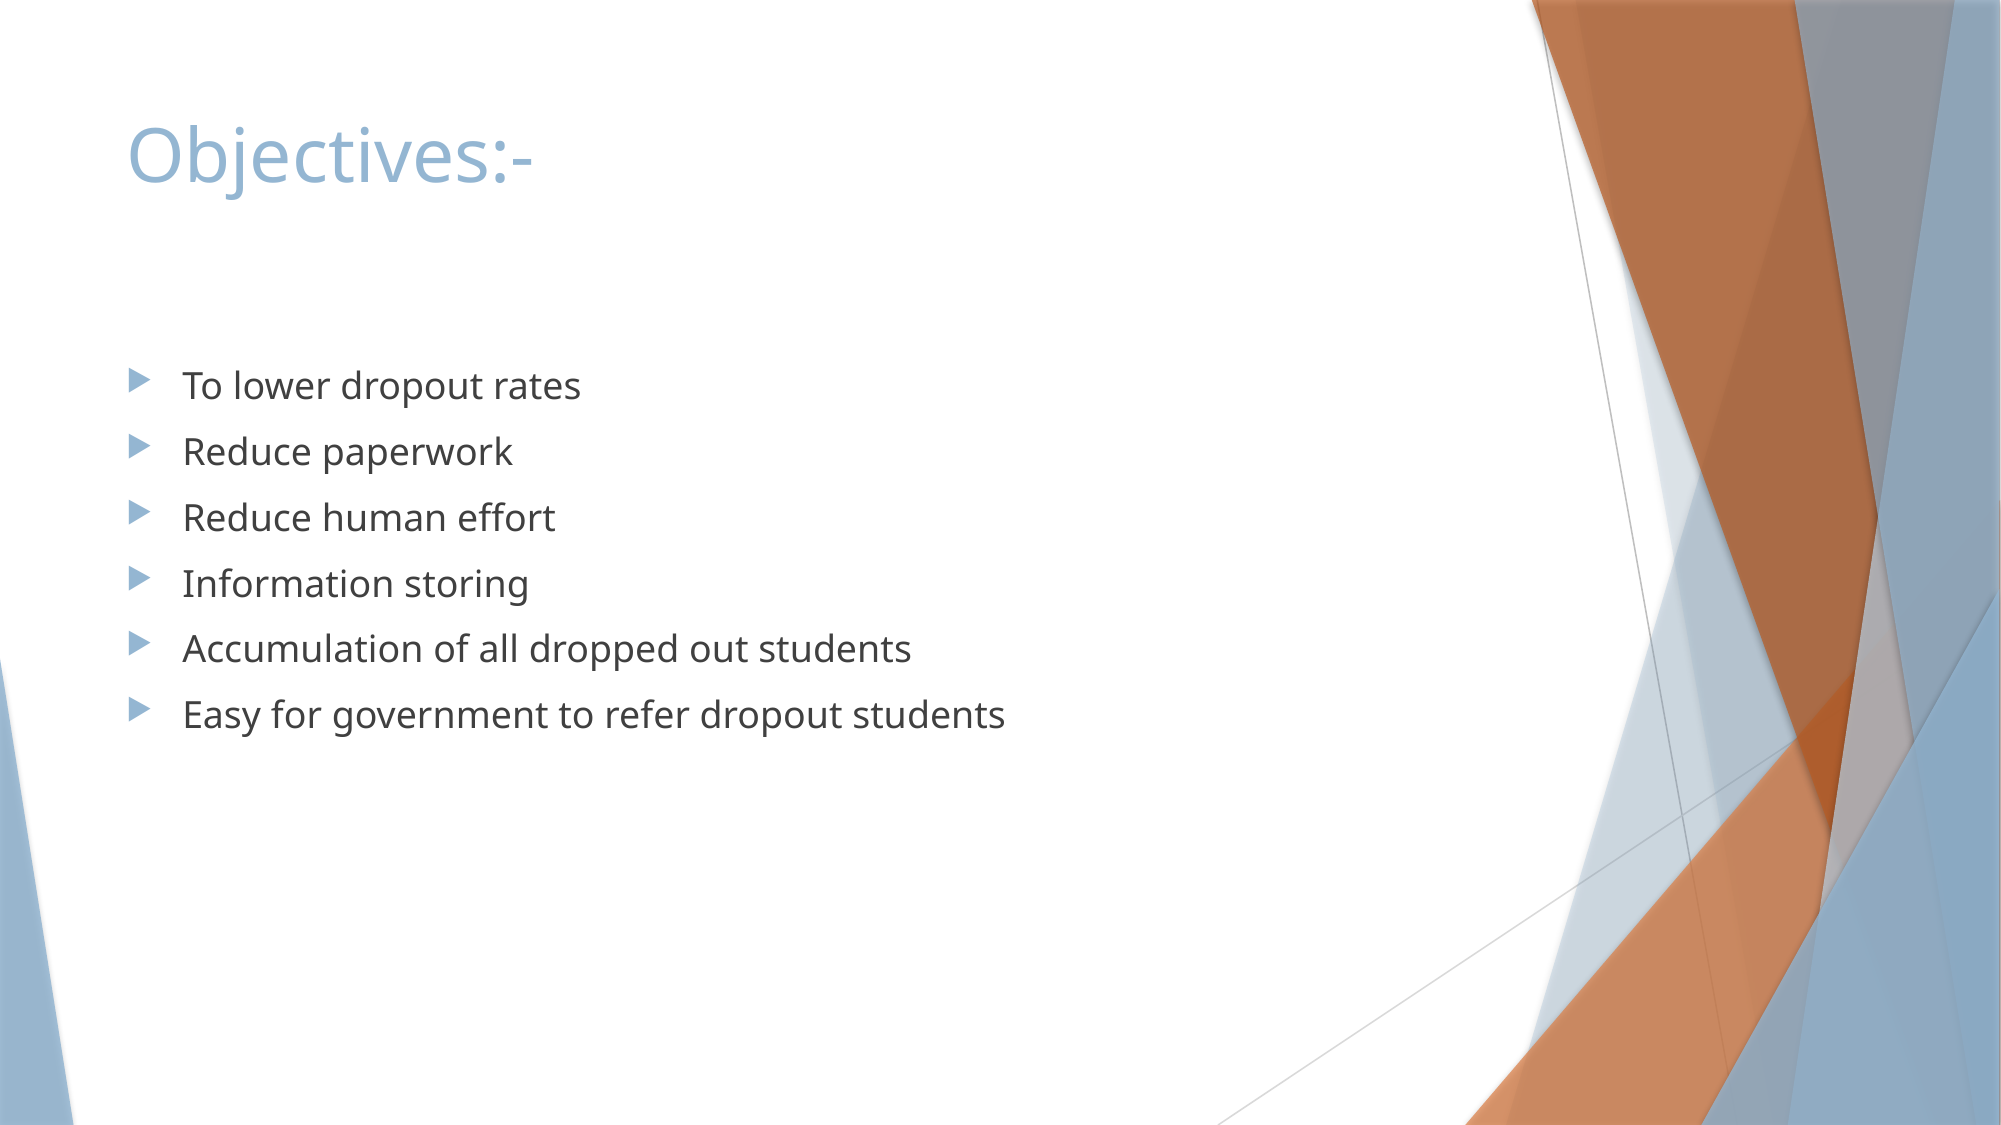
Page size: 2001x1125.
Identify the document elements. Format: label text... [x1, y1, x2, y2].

title Objectives:- [111, 99, 1522, 317]
list To lower dropout rates Reduce paperwork Reduce human effort Information storing Accumulation of all dropped out students Easy for government to refer dropout students [111, 354, 1522, 992]
